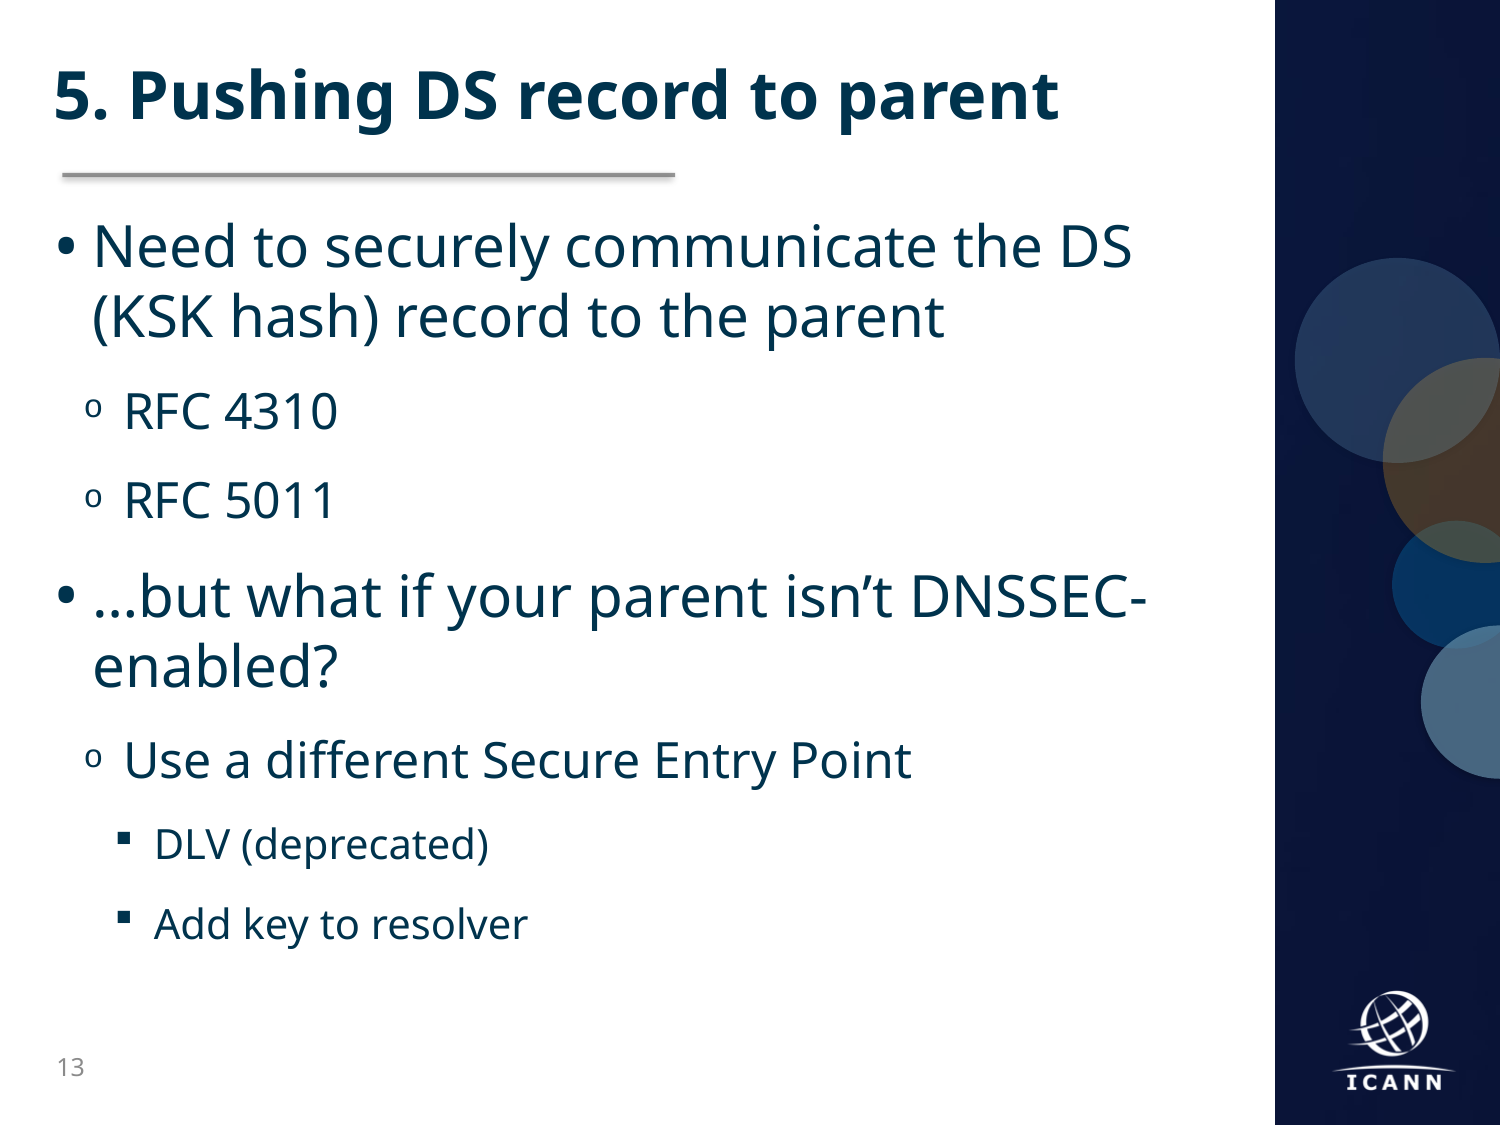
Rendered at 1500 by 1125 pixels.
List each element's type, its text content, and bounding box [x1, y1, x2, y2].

slide_number 13 [24, 1037, 100, 1100]
list Need to securely communicate the DS (KSK hash) record to the parent RFC 4310 RFC 5011 …but what if your parent isn’t DNSSEC-enabled? Use a different Secure Entry Point DLV (deprecated) Add key to resolver [24, 206, 1250, 1038]
picture [1275, 0, 1500, 1125]
list 5. Pushing DS record to parent [24, 50, 1250, 150]
